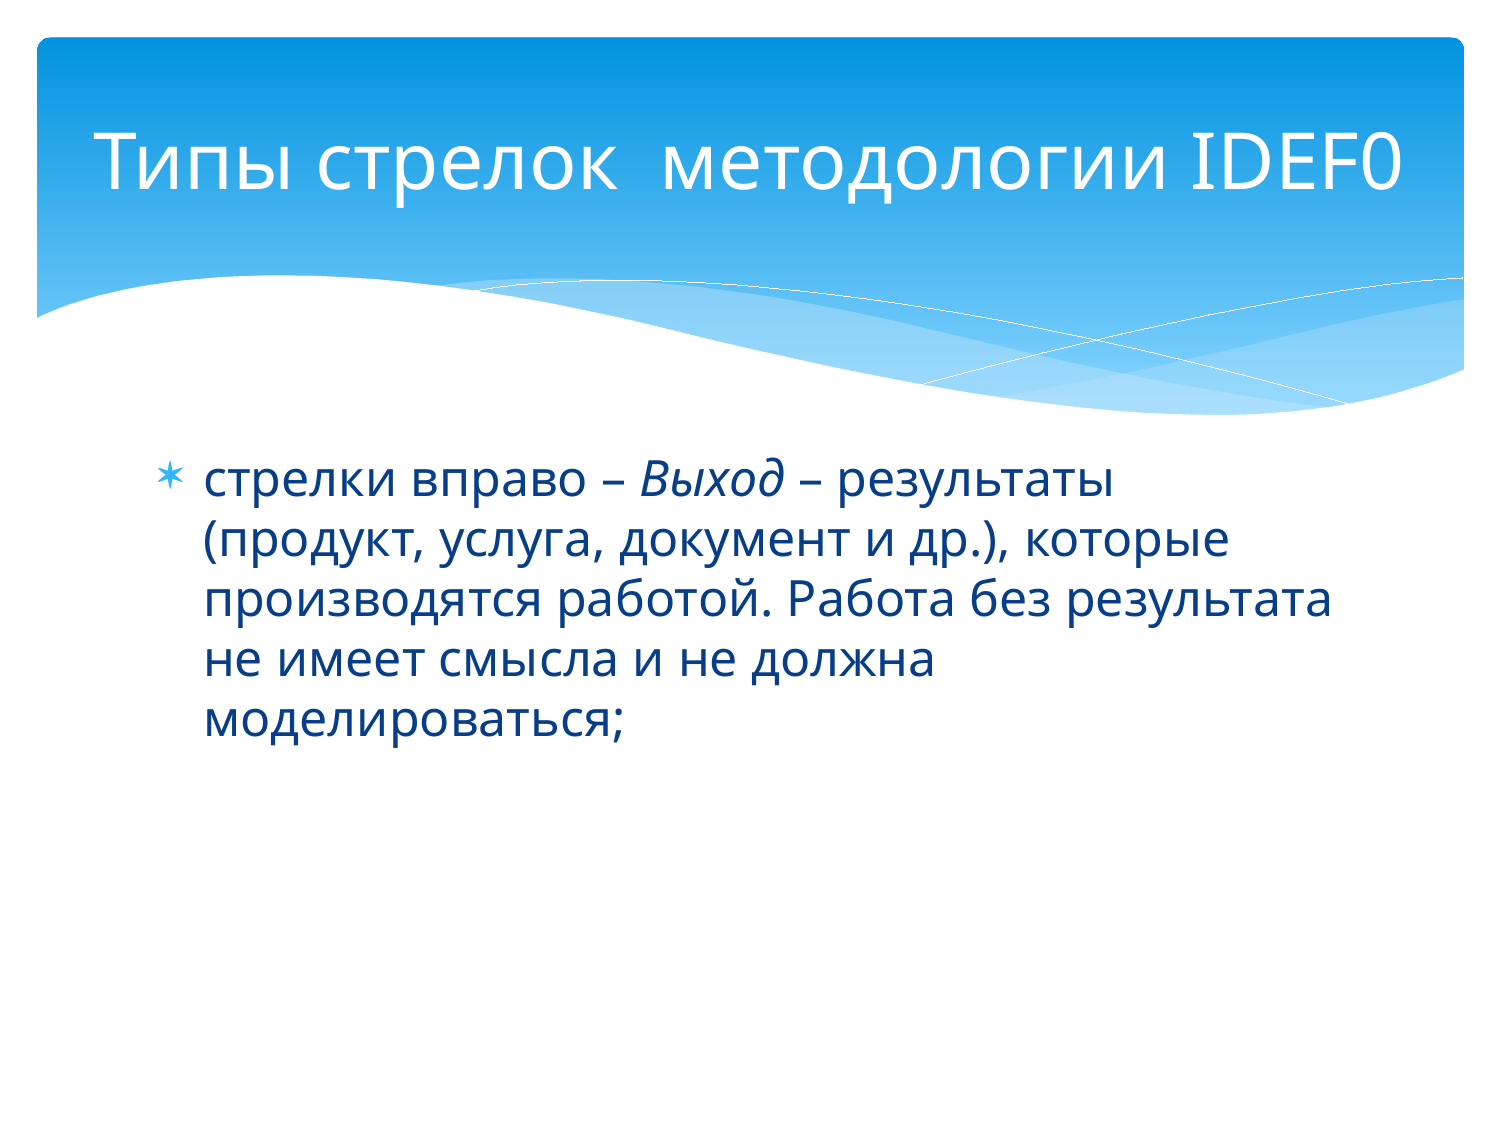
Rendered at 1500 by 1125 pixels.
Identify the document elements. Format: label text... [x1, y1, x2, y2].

title Типы стрелок методологии IDEF0 [75, 55, 1425, 261]
list стрелки вправо – Выход – результаты (продукт, услуга, документ и др.), которые производятся работой. Работа без результата не имеет смысла и не должна моделироваться; [143, 438, 1359, 1005]
